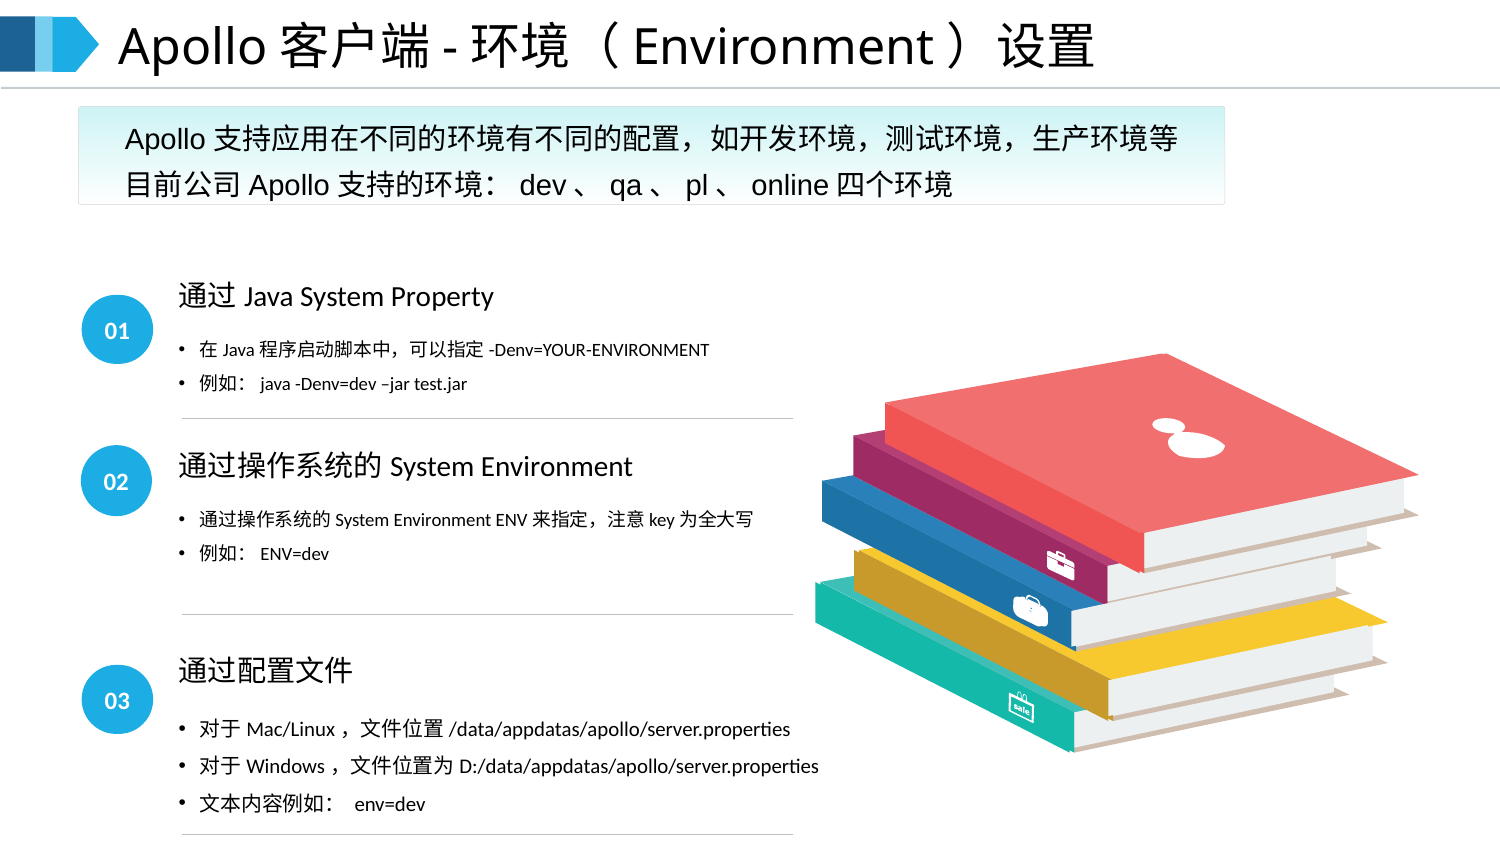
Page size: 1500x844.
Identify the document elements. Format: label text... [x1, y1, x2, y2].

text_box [81, 271, 1420, 835]
text_box Apollo客户端-环境（Environment）设置 [110, 9, 1344, 78]
text_box Apollo支持应用在不同的环境有不同的配置，如开发环境，测试环境，生产环境等 目前公司Apollo支持的环境：dev、qa、pl、online四个环境 [77, 105, 1226, 206]
